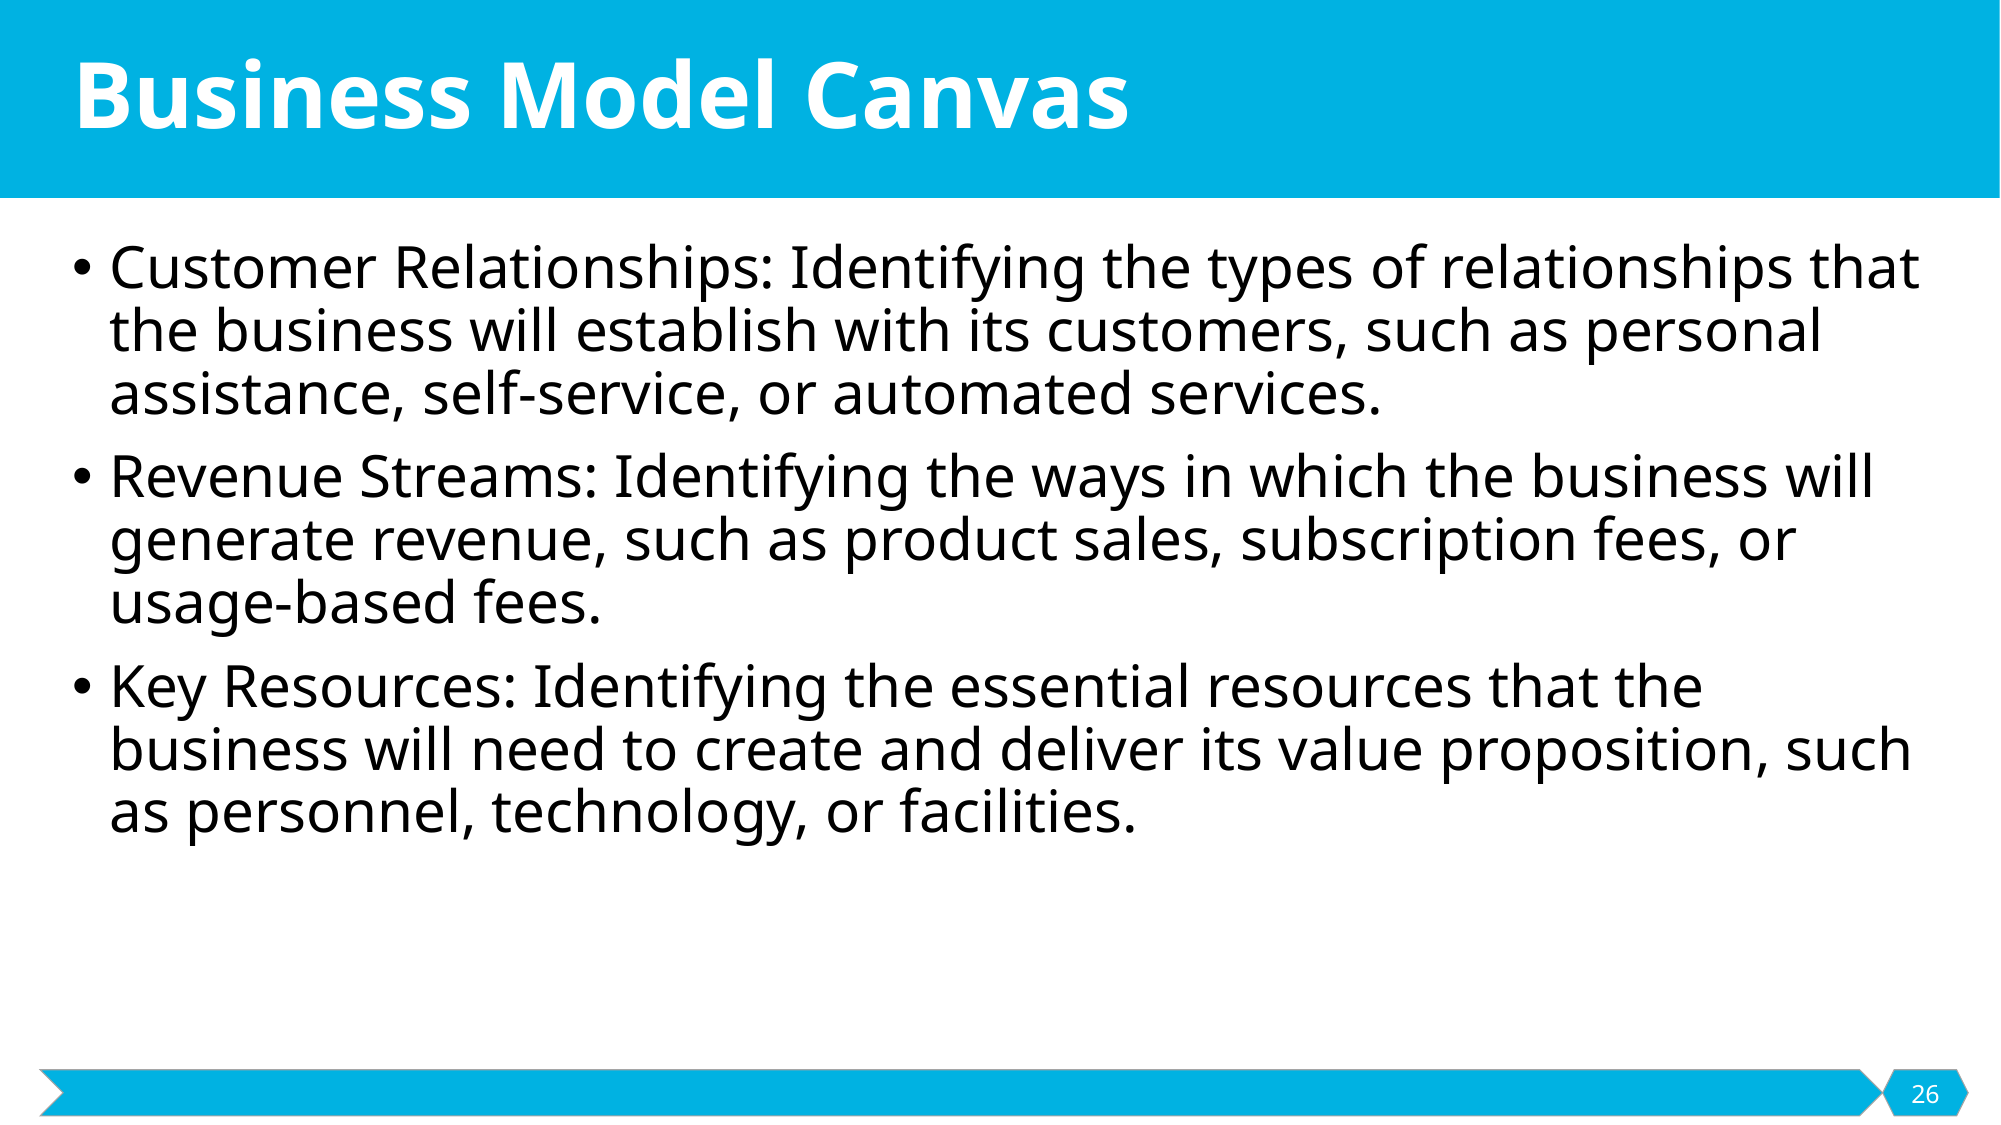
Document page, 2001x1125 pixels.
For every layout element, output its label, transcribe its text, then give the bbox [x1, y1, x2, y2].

slide_number 26 [1882, 1065, 1969, 1125]
list Customer Relationships: Identifying the types of relationships that the business will establish with its customers, such as personal assistance, self-service, or automated services. Revenue Streams: Identifying the ways in which the business will generate revenue, such as product sales, subscription fees, or usage-based fees. Key Resources: Identifying the essential resources that the business will need to create and deliver its value proposition, such as personnel, technology, or facilities. [56, 230, 1969, 1010]
title Business Model Canvas [56, 0, 1969, 199]
